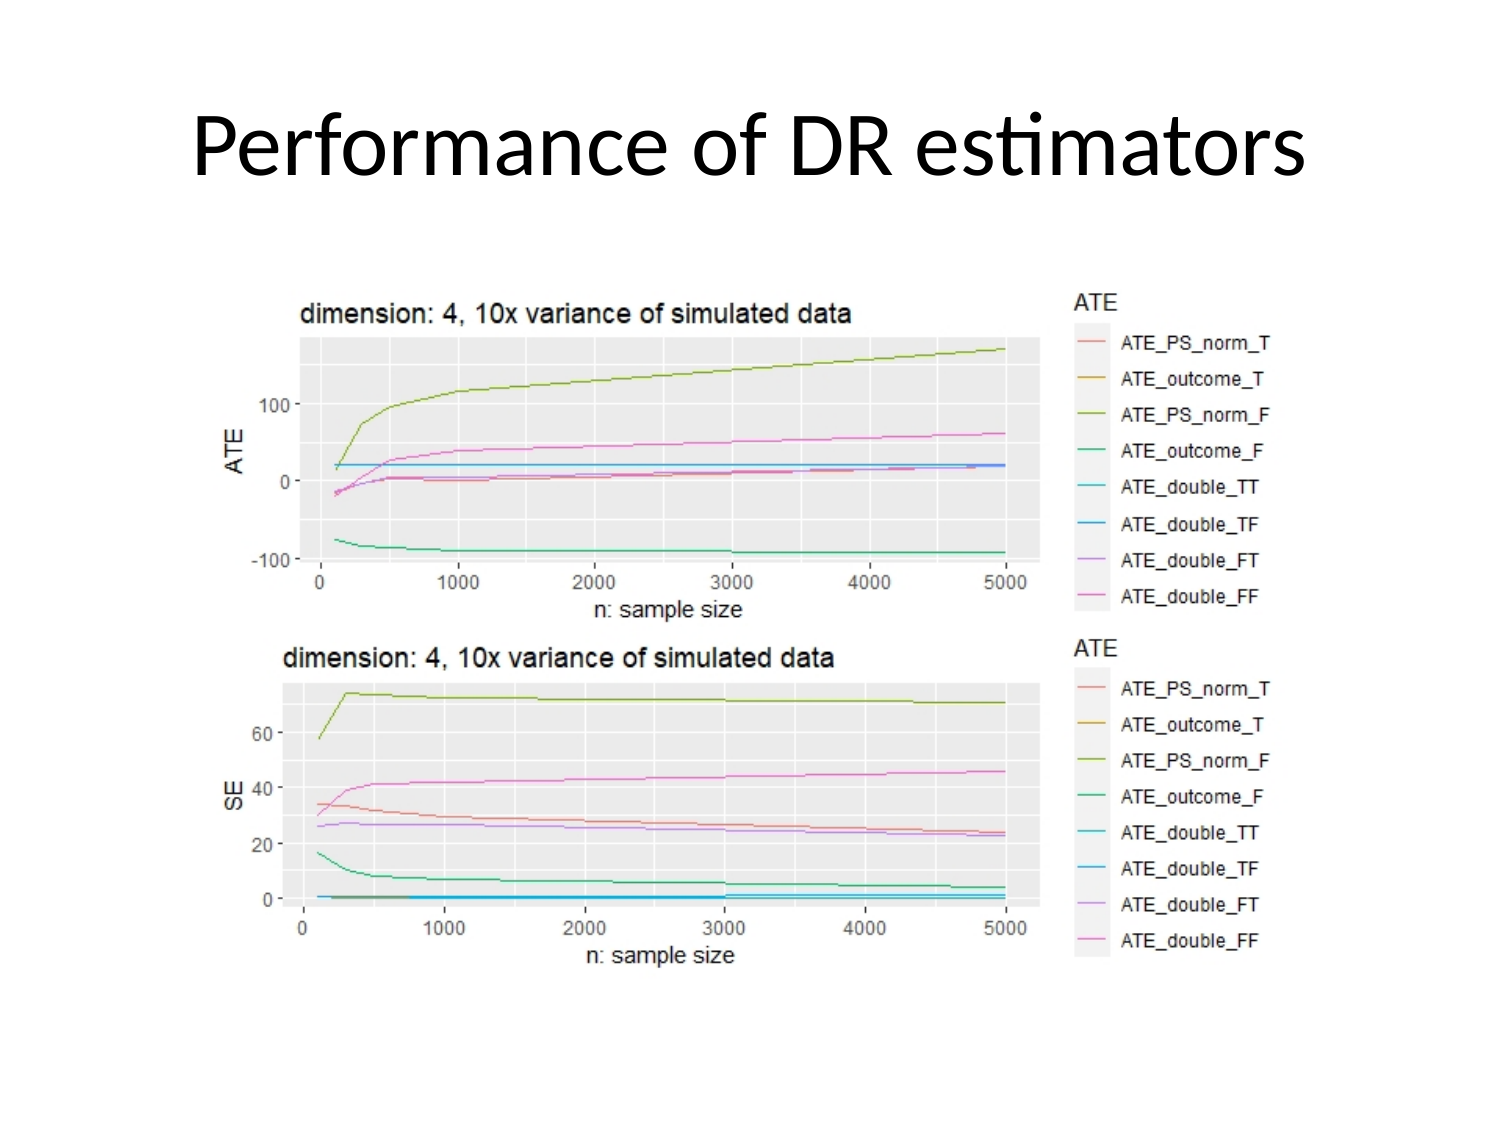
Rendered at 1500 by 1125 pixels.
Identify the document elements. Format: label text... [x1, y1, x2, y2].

title Performance of DR estimators [75, 45, 1425, 233]
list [211, 288, 1289, 979]
